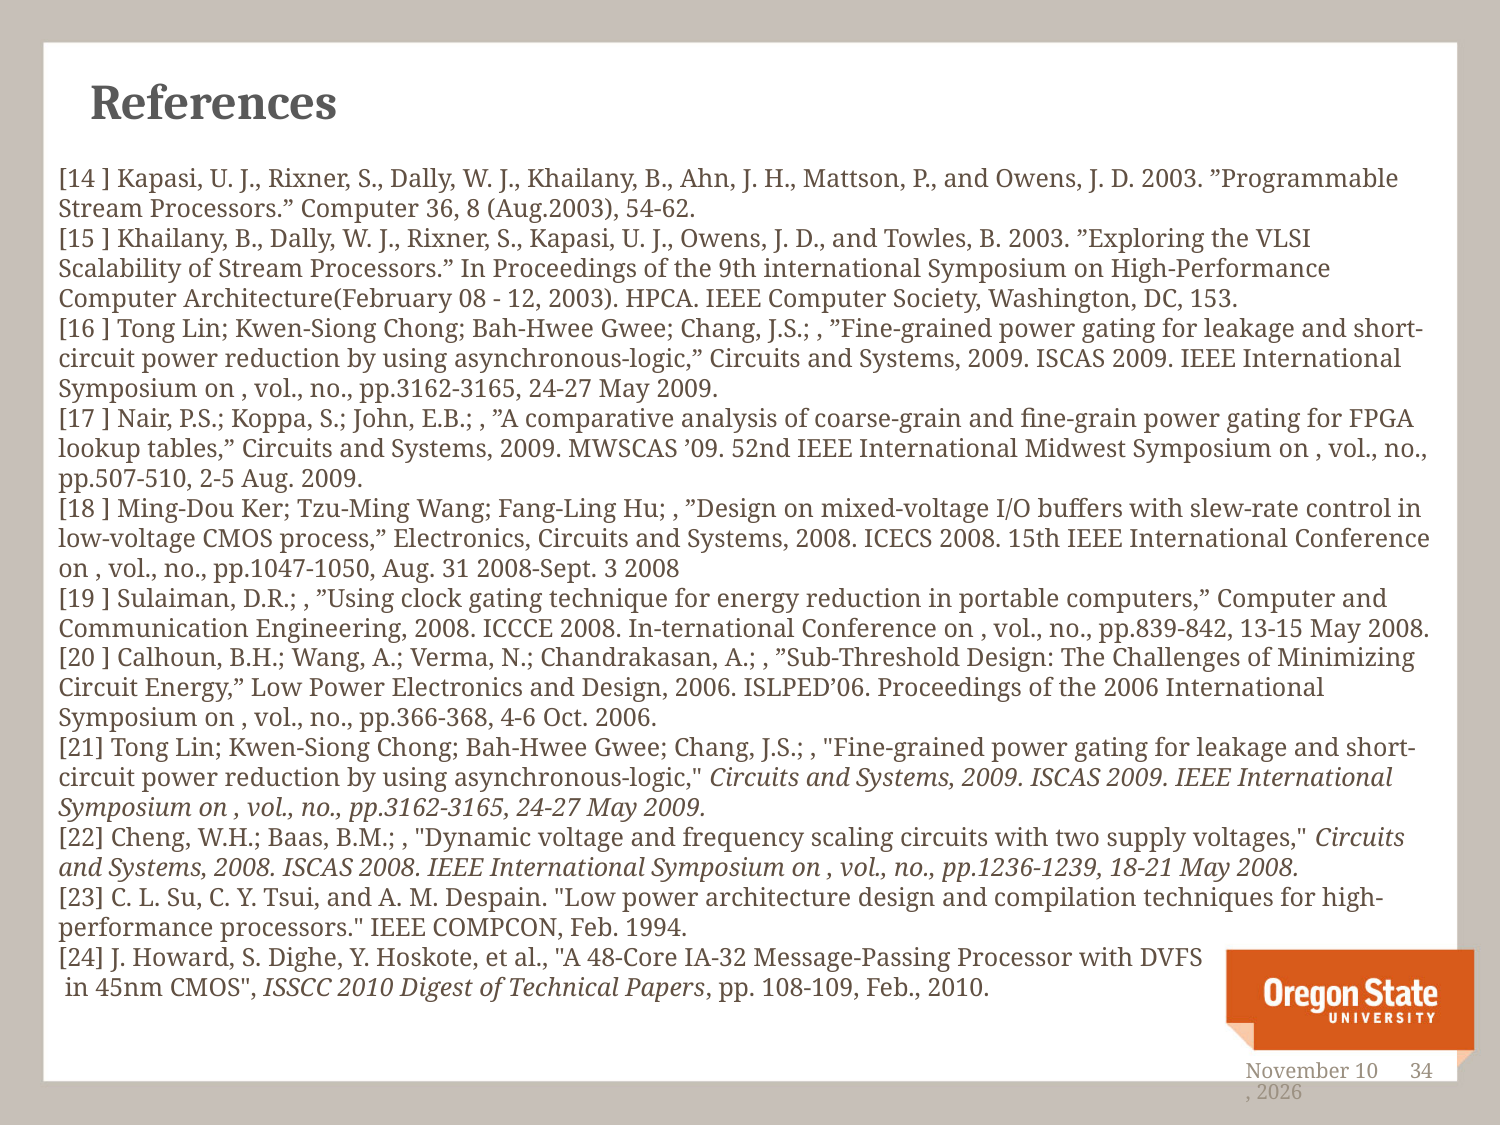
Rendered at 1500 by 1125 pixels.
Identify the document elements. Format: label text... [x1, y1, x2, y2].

text_box [14 ] Kapasi, U. J., Rixner, S., Dally, W. J., Khailany, B., Ahn, J. H., Mattson, P., and Owens, J. D. 2003. ”Programmable Stream Processors.” Computer 36, 8 (Aug.2003), 54-62. [15 ] Khailany, B., Dally, W. J., Rixner, S., Kapasi, U. J., Owens, J. D., and Towles, B. 2003. ”Exploring the VLSI Scalability of Stream Processors.” In Proceedings of the 9th international Symposium on High-Performance Computer Architecture(February 08 - 12, 2003). HPCA. IEEE Computer Society, Washington, DC, 153. [16 ] Tong Lin; Kwen-Siong Chong; Bah-Hwee Gwee; Chang, J.S.; , ”Fine-grained power gating for leakage and short-circuit power reduction by using asynchronous-logic,” Circuits and Systems, 2009. ISCAS 2009. IEEE International Symposium on , vol., no., pp.3162-3165, 24-27 May 2009. [17 ] Nair, P.S.; Koppa, S.; John, E.B.; , ”A comparative analysis of coarse-grain and fine-grain power gating for FPGA lookup tables,” Circuits and Systems, 2009. MWSCAS ’09. 52nd IEEE International Midwest Symposium on , vol., no., pp.507-510, 2-5 Aug. 2009. [18 ] Ming-Dou Ker; Tzu-Ming Wang; Fang-Ling Hu; , ”Design on mixed-voltage I/O buffers with slew-rate control in low-voltage CMOS process,” Electronics, Circuits and Systems, 2008. ICECS 2008. 15th IEEE International Conference on , vol., no., pp.1047-1050, Aug. 31 2008-Sept. 3 2008 [19 ] Sulaiman, D.R.; , ”Using clock gating technique for energy reduction in portable computers,” Computer and Communication Engineering, 2008. ICCCE 2008. In-ternational Conference on , vol., no., pp.839-842, 13-15 May 2008. [20 ] Calhoun, B.H.; Wang, A.; Verma, N.; Chandrakasan, A.; , ”Sub-Threshold Design: The Challenges of Minimizing Circuit Energy,” Low Power Electronics and Design, 2006. ISLPED’06. Proceedings of the 2006 International Symposium on , vol., no., pp.366-368, 4-6 Oct. 2006. [21] Tong Lin; Kwen-Siong Chong; Bah-Hwee Gwee; Chang, J.S.; , "Fine-grained power gating for leakage and short-circuit power reduction by using asynchronous-logic," Circuits and Systems, 2009. ISCAS 2009. IEEE International Symposium on , vol., no., pp.3162-3165, 24-27 May 2009. [22] Cheng, W.H.; Baas, B.M.; , "Dynamic voltage and frequency scaling circuits with two supply voltages," Circuits and Systems, 2008. ISCAS 2008. IEEE International Symposium on , vol., no., pp.1236-1239, 18-21 May 2008. [23] ‪C. L. Su, C. Y. Tsui, and A. M. Despain. "Low power architecture design and compilation techniques for high-performance processors." IEEE COMPCON, Feb. 1994.‬ [24] J. Howard, S. Dighe, Y. Hoskote, et al., "A 48-Core IA-32 Message-Passing Processor with DVFS in 45nm CMOS", ISSCC 2010 Digest of Technical Papers, pp. 108-109, Feb., 2010. [43, 155, 1457, 1079]
title References [74, 61, 1426, 155]
picture [0, 0, 1500, 1125]
